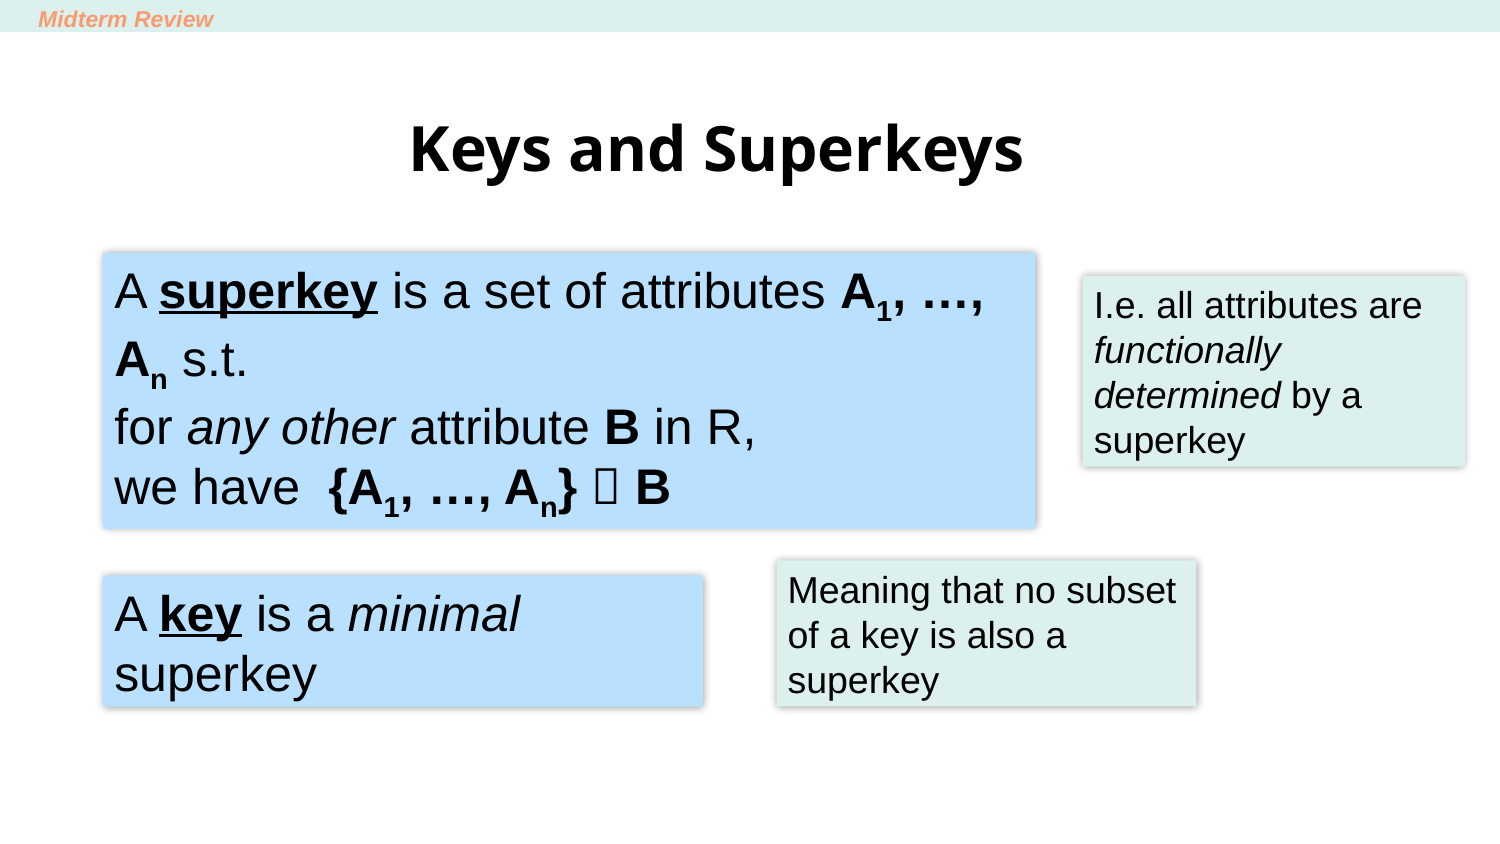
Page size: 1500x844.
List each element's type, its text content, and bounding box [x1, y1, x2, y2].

title Keys and Superkeys [393, 94, 1431, 199]
text_box I.e. all attributes are functionally determined by a superkey [1082, 275, 1465, 467]
text_box A superkey is a set of attributes A1, …, An s.t. for any other attribute B in R, we have {A1, …, An}  B [103, 252, 1036, 529]
text_box Meaning that no subset of a key is also a superkey [776, 560, 1197, 707]
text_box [0, 0, 1500, 41]
text_box A key is a minimal superkey [103, 575, 703, 707]
